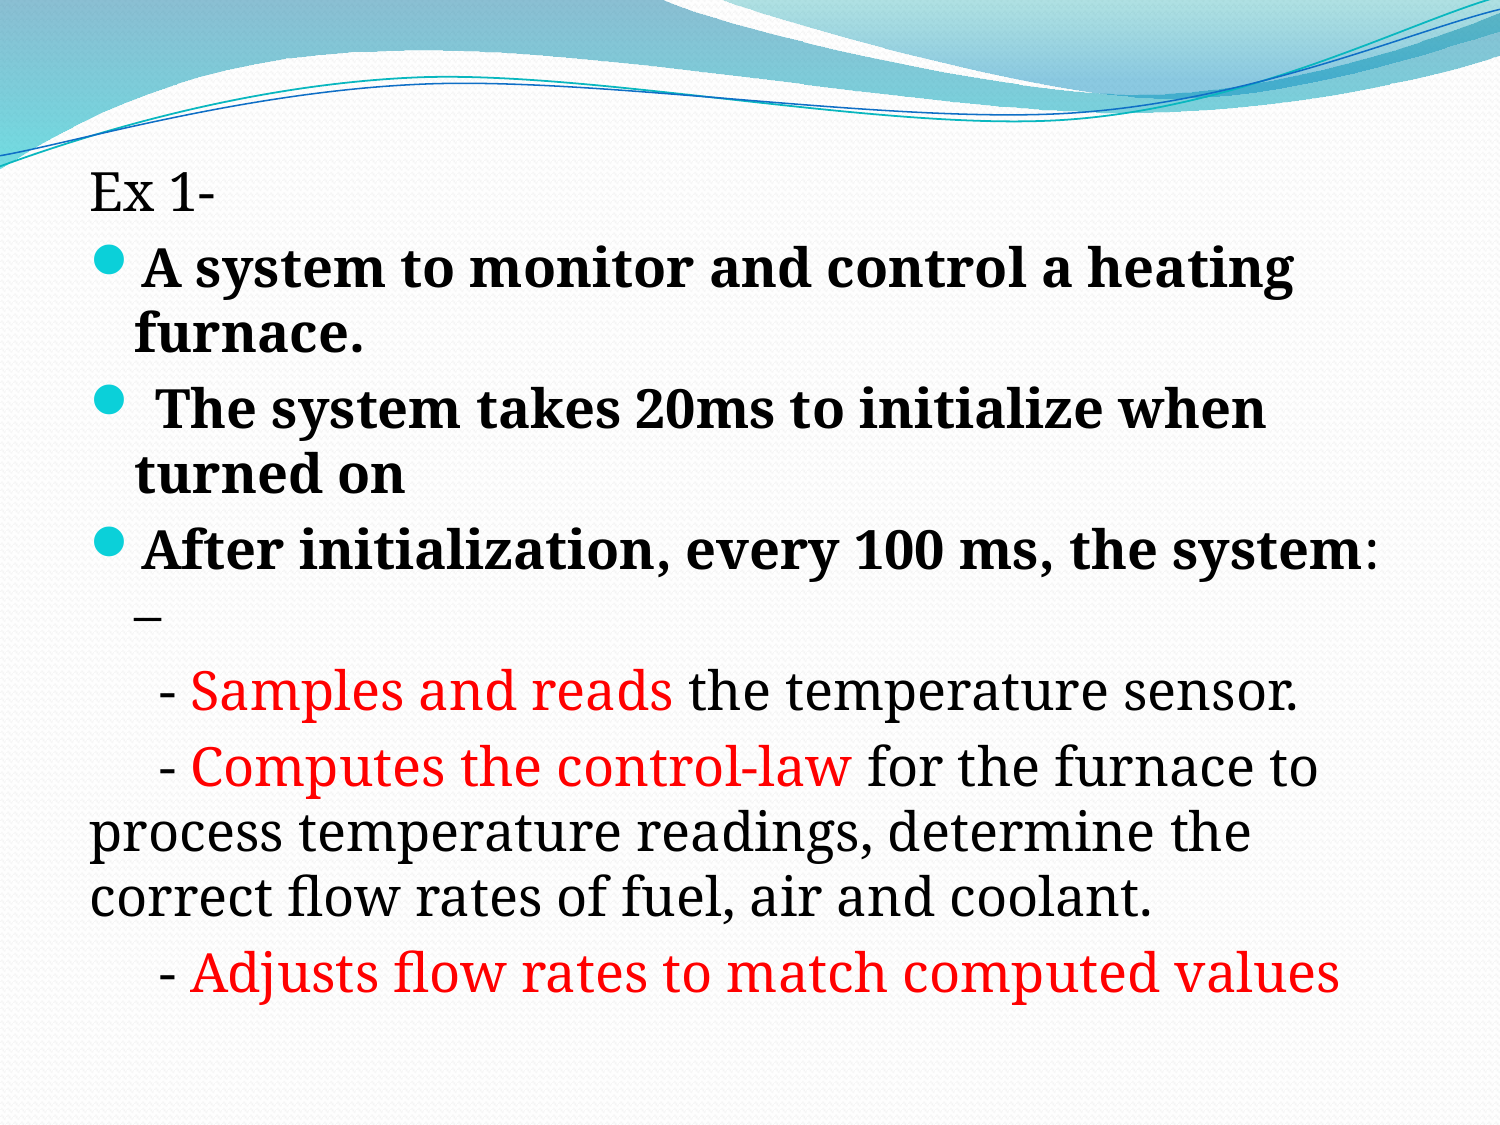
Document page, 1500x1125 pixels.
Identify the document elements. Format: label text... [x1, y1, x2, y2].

list Ex 1- A system to monitor and control a heating furnace. The system takes 20ms to initialize when turned on After initialization, every 100 ms, the system: – - Samples and reads the temperature sensor. - Computes the control-law for the furnace to process temperature readings, determine the correct flow rates of fuel, air and coolant. - Adjusts flow rates to match computed values [75, 149, 1425, 1038]
